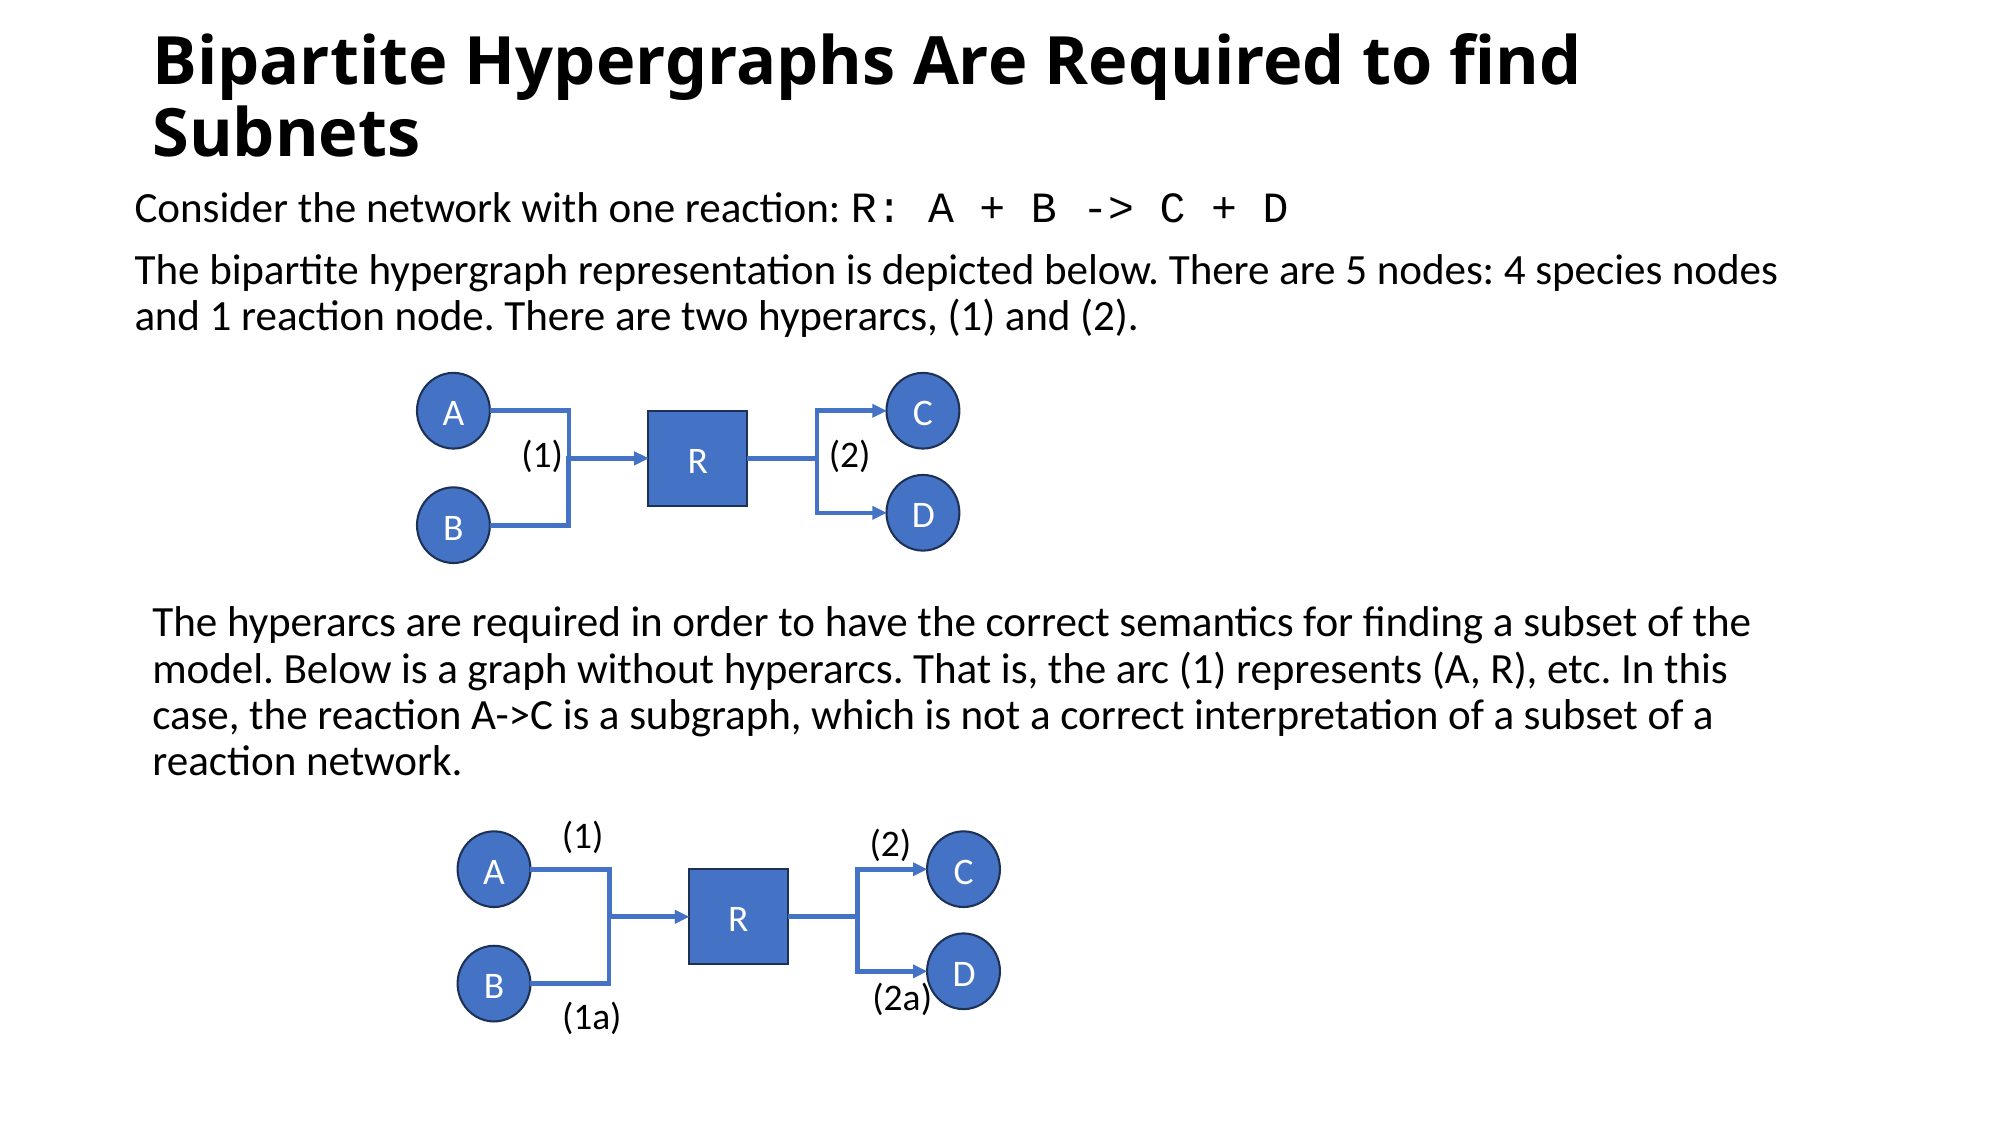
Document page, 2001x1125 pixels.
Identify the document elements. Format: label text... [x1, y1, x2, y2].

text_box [787, 916, 928, 972]
text_box C [926, 830, 1002, 909]
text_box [787, 869, 928, 916]
text_box D [928, 932, 1002, 1011]
text_box R [688, 868, 789, 965]
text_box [747, 458, 887, 513]
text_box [530, 916, 689, 984]
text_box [489, 410, 649, 458]
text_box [489, 458, 649, 526]
text_box A [456, 830, 532, 909]
text_box The hyperarcs are required in order to have the correct semantics for finding a subset of the model. Below is a graph without hyperarcs. That is, the arc (1) represents (A, R), etc. In this case, the reaction A->C is a subgraph, which is not a correct interpretation of a subset of a reaction network. [137, 592, 1840, 794]
title Bipartite Hypergraphs Are Required to find Subnets [137, 33, 1863, 166]
text_box C [885, 371, 961, 450]
text_box (2a) [857, 965, 948, 1026]
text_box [530, 869, 689, 916]
text_box B [415, 486, 491, 565]
text_box (1) [547, 803, 619, 863]
text_box D [885, 473, 961, 552]
text_box (1a) [547, 985, 637, 1045]
text_box B [456, 944, 532, 1023]
text_box R [649, 410, 747, 507]
text_box (2) [854, 811, 926, 869]
text_box A [415, 371, 491, 450]
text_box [747, 410, 887, 458]
list Consider the network with one reaction: R: A + B -> C + D The bipartite hypergraph representation is depicted below. There are 5 nodes: 4 species nodes and 1 reaction node. There are two hyperarcs, (1) and (2). [119, 177, 1822, 350]
